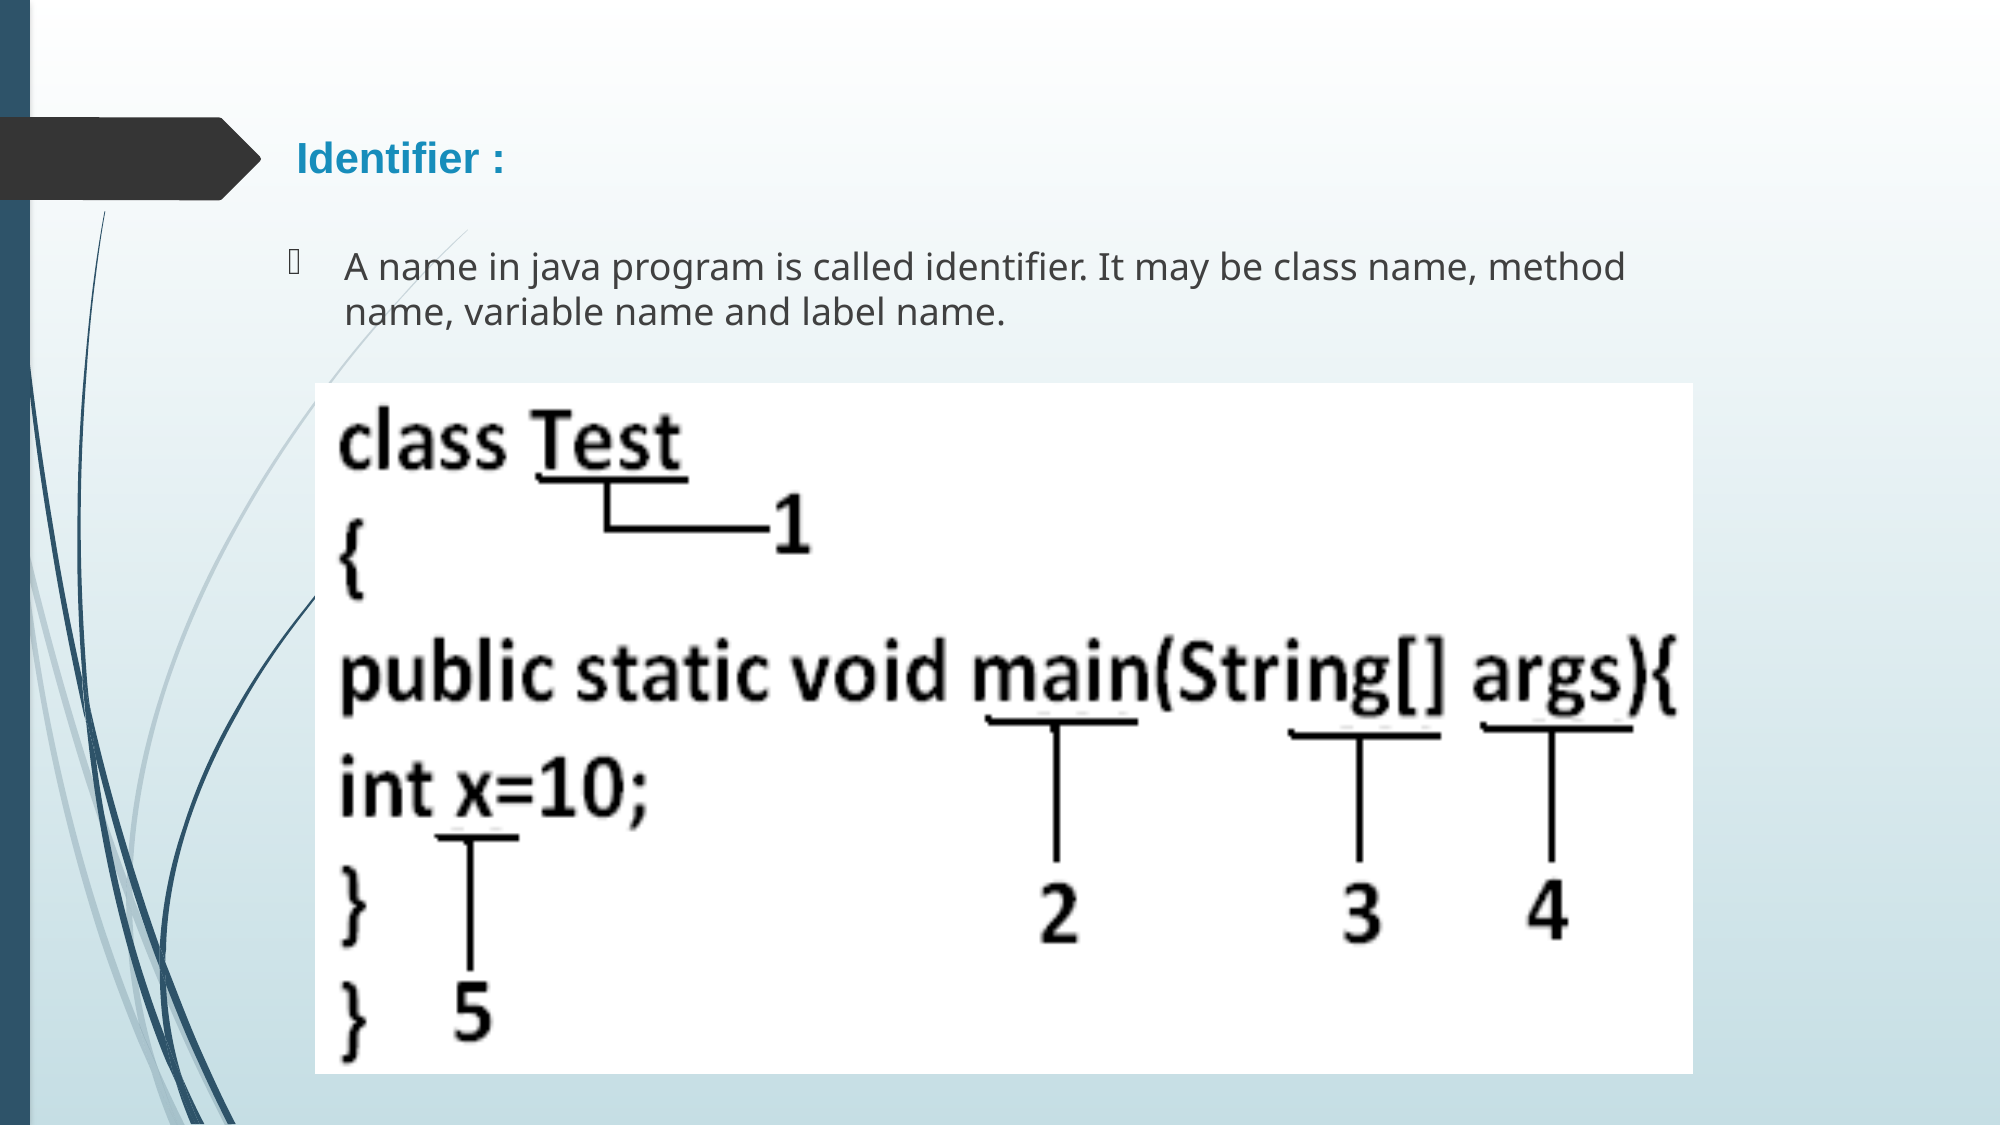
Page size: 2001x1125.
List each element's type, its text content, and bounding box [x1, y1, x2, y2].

list A name in java program is called identifier. It may be class name, method name, variable name and label name. [272, 235, 1736, 981]
title Identifier : [281, 122, 1744, 191]
picture [315, 383, 1693, 1074]
